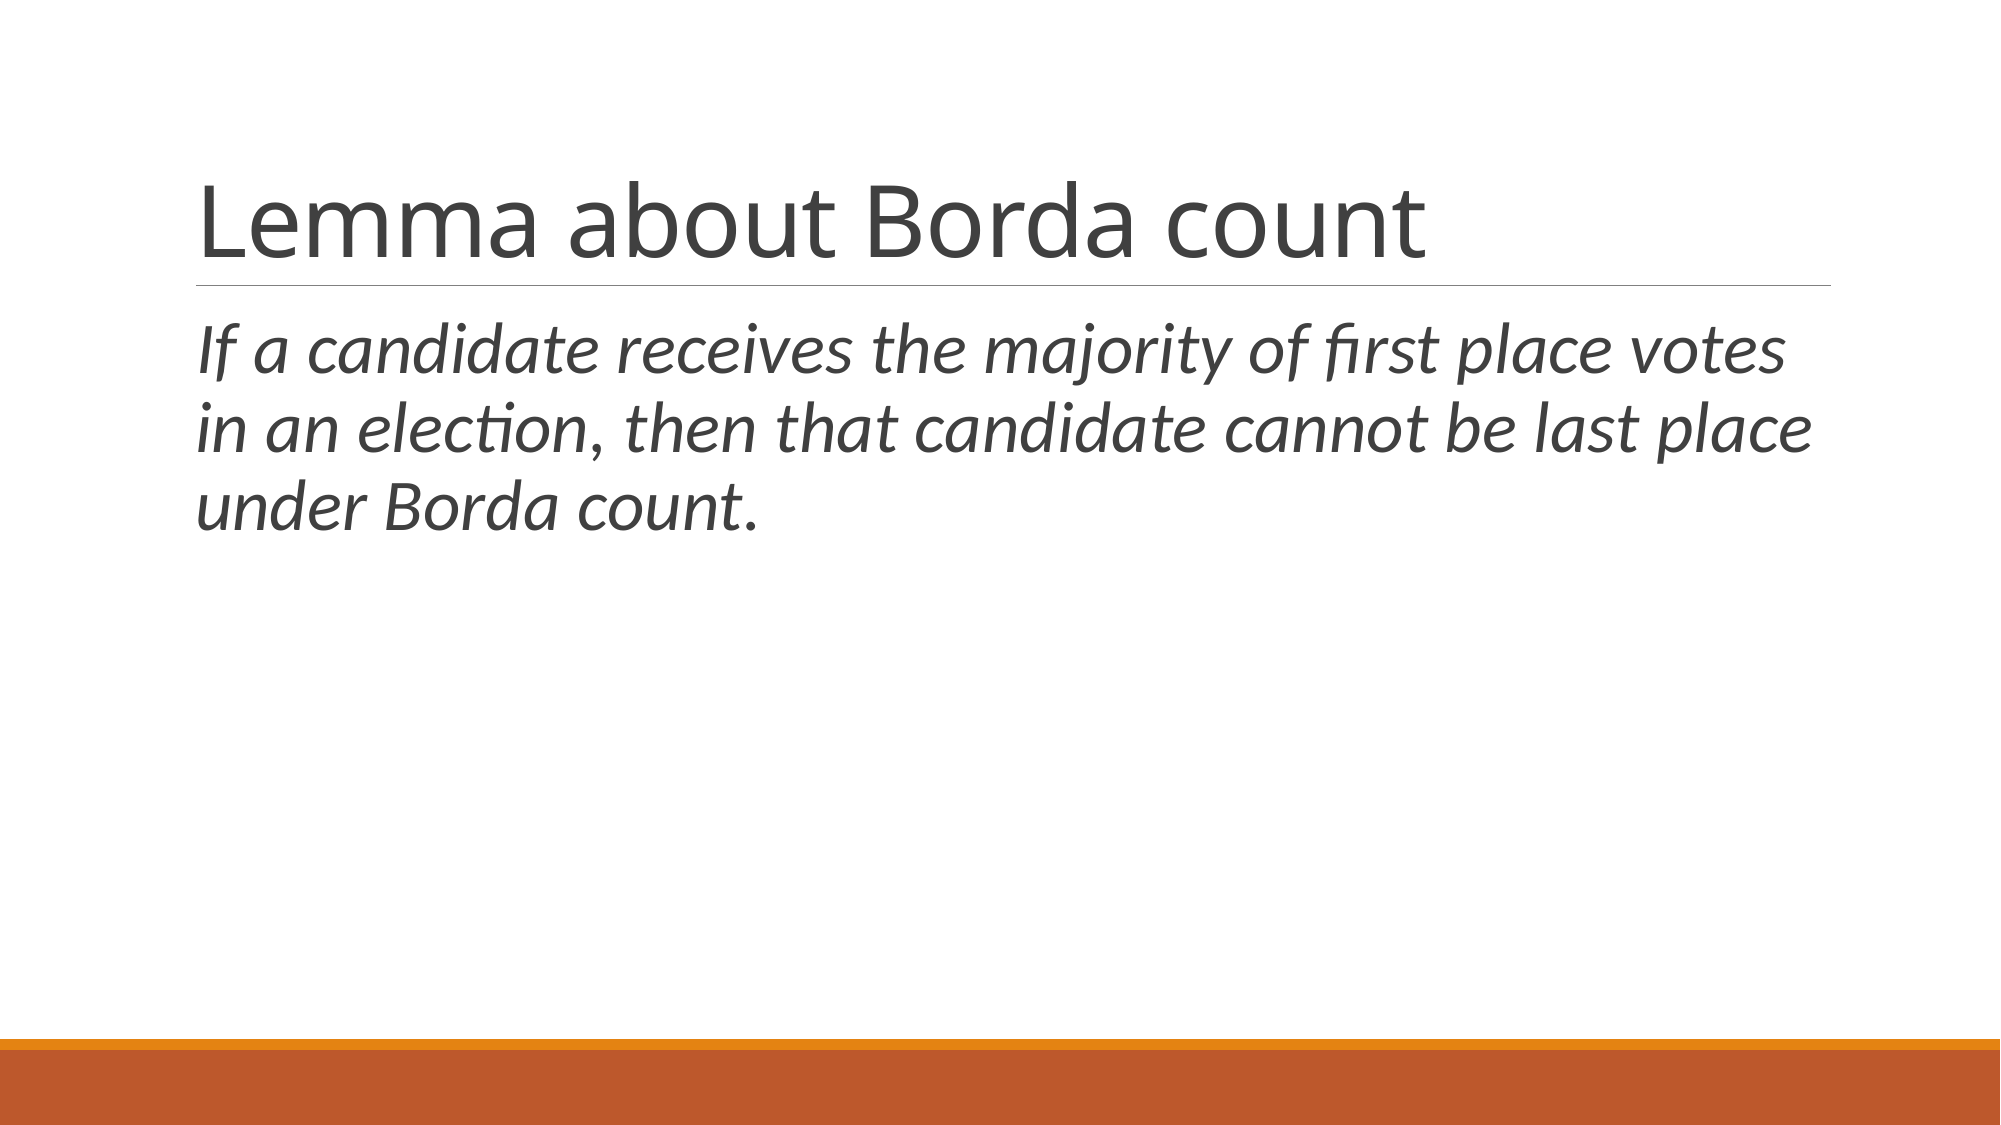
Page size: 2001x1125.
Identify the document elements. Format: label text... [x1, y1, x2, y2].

list If a candidate receives the majority of first place votes in an election, then that candidate cannot be last place under Borda count. [180, 302, 1830, 963]
title Lemma about Borda count [180, 47, 1830, 285]
